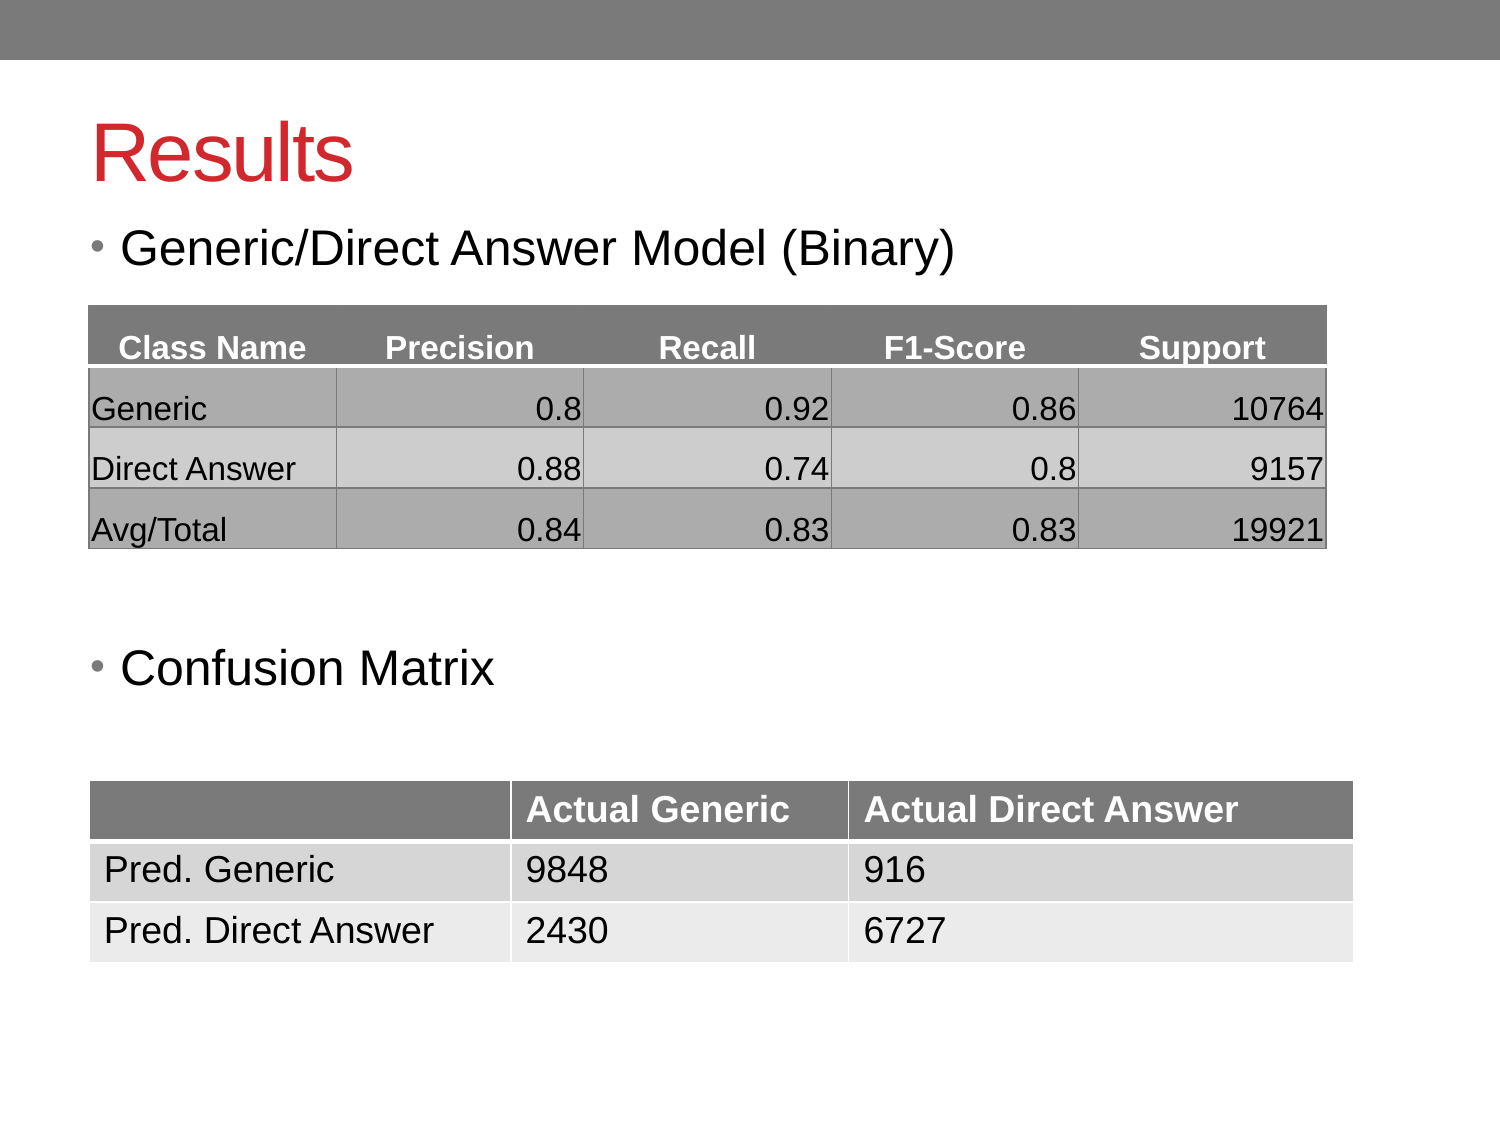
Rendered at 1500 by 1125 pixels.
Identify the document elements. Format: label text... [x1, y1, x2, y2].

table_cell Pred. Generic [90, 844, 510, 901]
table_cell Direct Answer [90, 428, 336, 487]
table_cell Generic [90, 368, 336, 426]
table_header Actual Generic [512, 781, 848, 839]
table_header [90, 781, 510, 839]
list Generic/Direct Answer Model (Binary) Confusion Matrix [75, 208, 1425, 1063]
table_cell 0.86 [832, 368, 1078, 426]
table_header Actual Direct Answer [849, 781, 1353, 839]
table_header F1-Score [832, 306, 1078, 364]
table_cell 9848 [512, 844, 848, 901]
table_cell 0.88 [337, 428, 583, 487]
table_cell 0.83 [832, 489, 1078, 548]
table_cell 0.8 [832, 428, 1078, 487]
table_cell 9157 [1079, 428, 1325, 487]
table_cell 2430 [512, 903, 848, 962]
table_cell 0.83 [584, 489, 831, 548]
table_cell Avg/Total [90, 489, 336, 548]
table_cell Pred. Direct Answer [90, 903, 510, 962]
table_header Recall [584, 306, 831, 364]
table_header Class Name [90, 306, 336, 364]
table_cell 0.8 [337, 368, 583, 426]
table_header Support [1079, 306, 1325, 364]
table_cell 0.92 [584, 368, 831, 426]
table_cell 19921 [1079, 489, 1325, 548]
table_cell 0.84 [337, 489, 583, 548]
table_cell 916 [849, 844, 1353, 901]
table_cell 6727 [849, 903, 1353, 962]
title Results [75, 87, 1425, 208]
table_header Precision [337, 306, 583, 364]
table_cell 0.74 [584, 428, 831, 487]
table_cell 10764 [1079, 368, 1325, 426]
